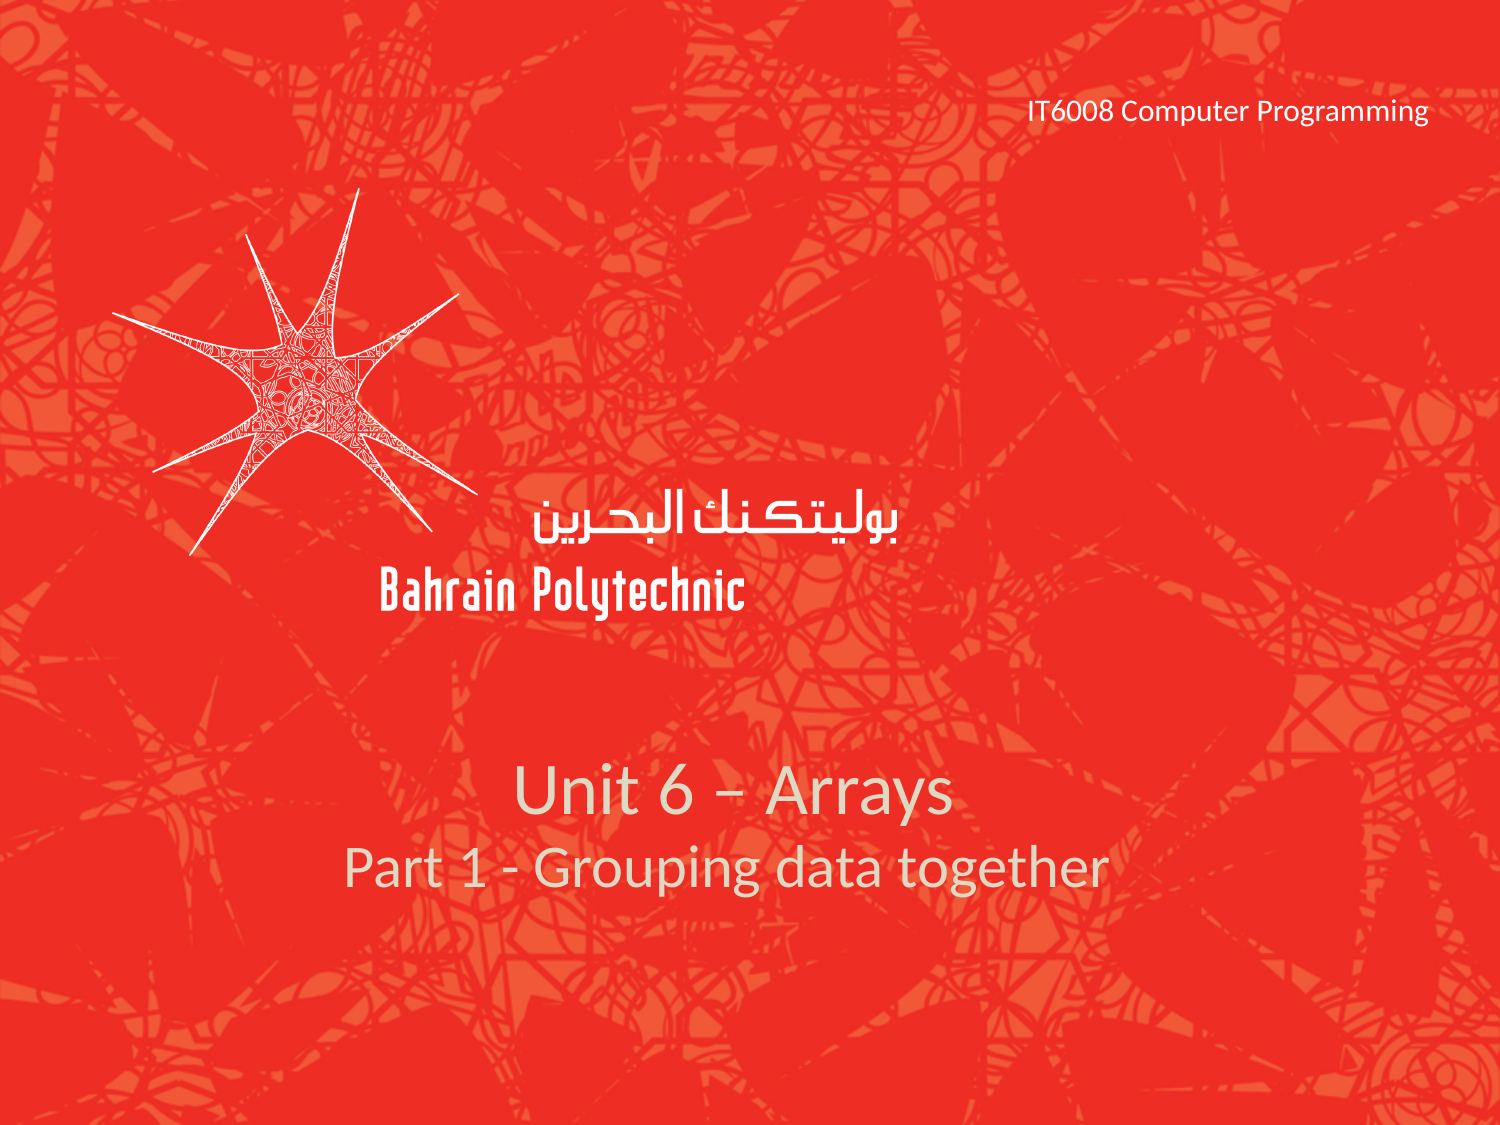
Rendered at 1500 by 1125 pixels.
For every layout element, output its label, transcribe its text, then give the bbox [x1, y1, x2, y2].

subtitle Unit 6 – Arrays Part 1 - Grouping data together [63, 750, 1405, 909]
text_box IT6008 Computer Programming [93, 82, 1444, 173]
picture [0, 0, 1500, 1125]
